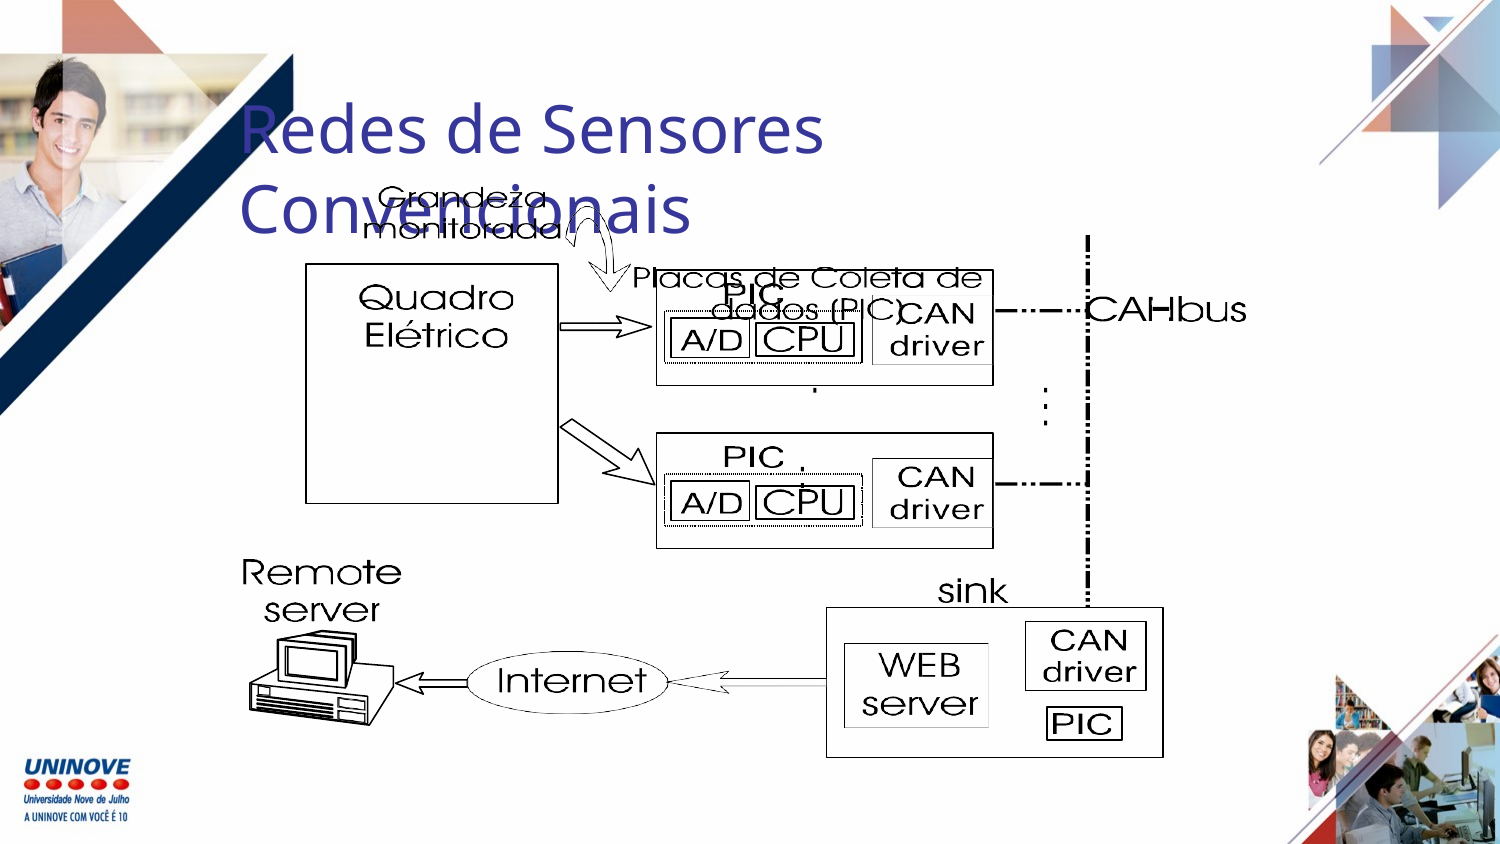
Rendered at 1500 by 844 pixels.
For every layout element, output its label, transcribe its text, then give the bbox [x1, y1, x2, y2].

picture [0, 0, 1500, 844]
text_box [1168, 296, 1247, 322]
text_box Redes de Sensores Convencionais [236, 84, 1241, 227]
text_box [243, 185, 1164, 758]
